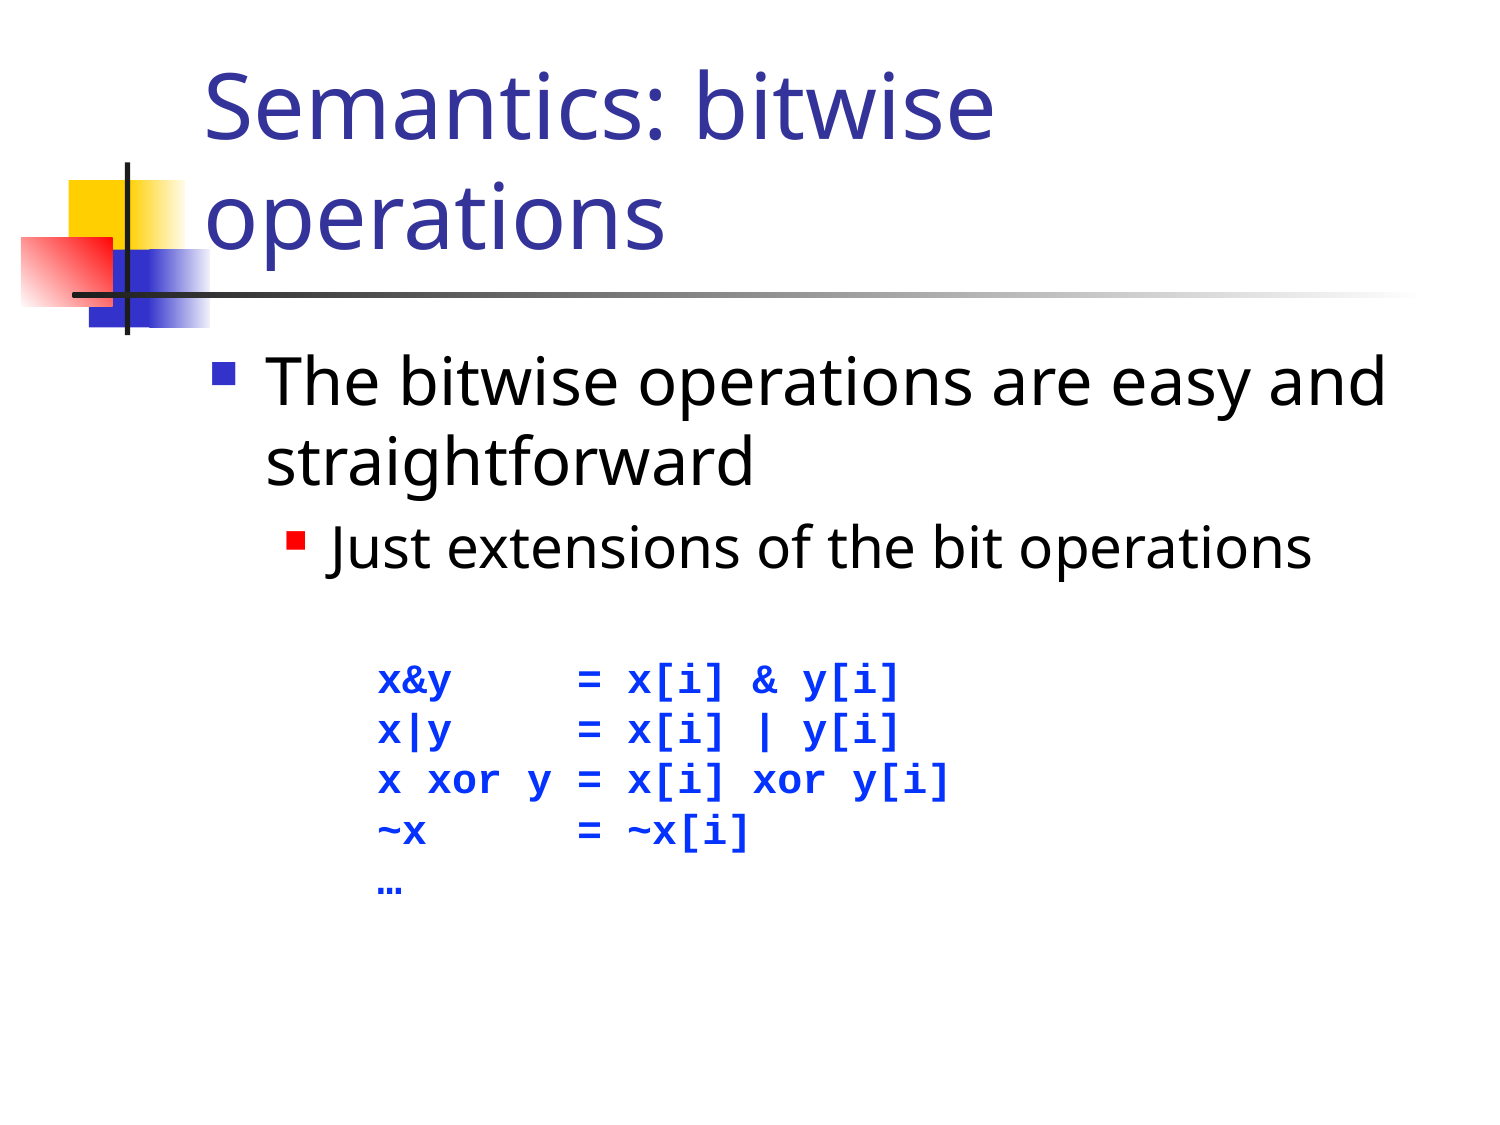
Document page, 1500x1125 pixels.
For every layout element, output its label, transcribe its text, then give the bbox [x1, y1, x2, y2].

list The bitwise operations are easy and straightforward Just extensions of the bit operations [193, 331, 1469, 1006]
title Semantics: bitwise operations [188, 35, 1468, 275]
text_box x&y = x[i] & y[i] x|y = x[i] | y[i] x xor y = x[i] xor y[i] ~x = ~x[i] … [362, 644, 1038, 910]
